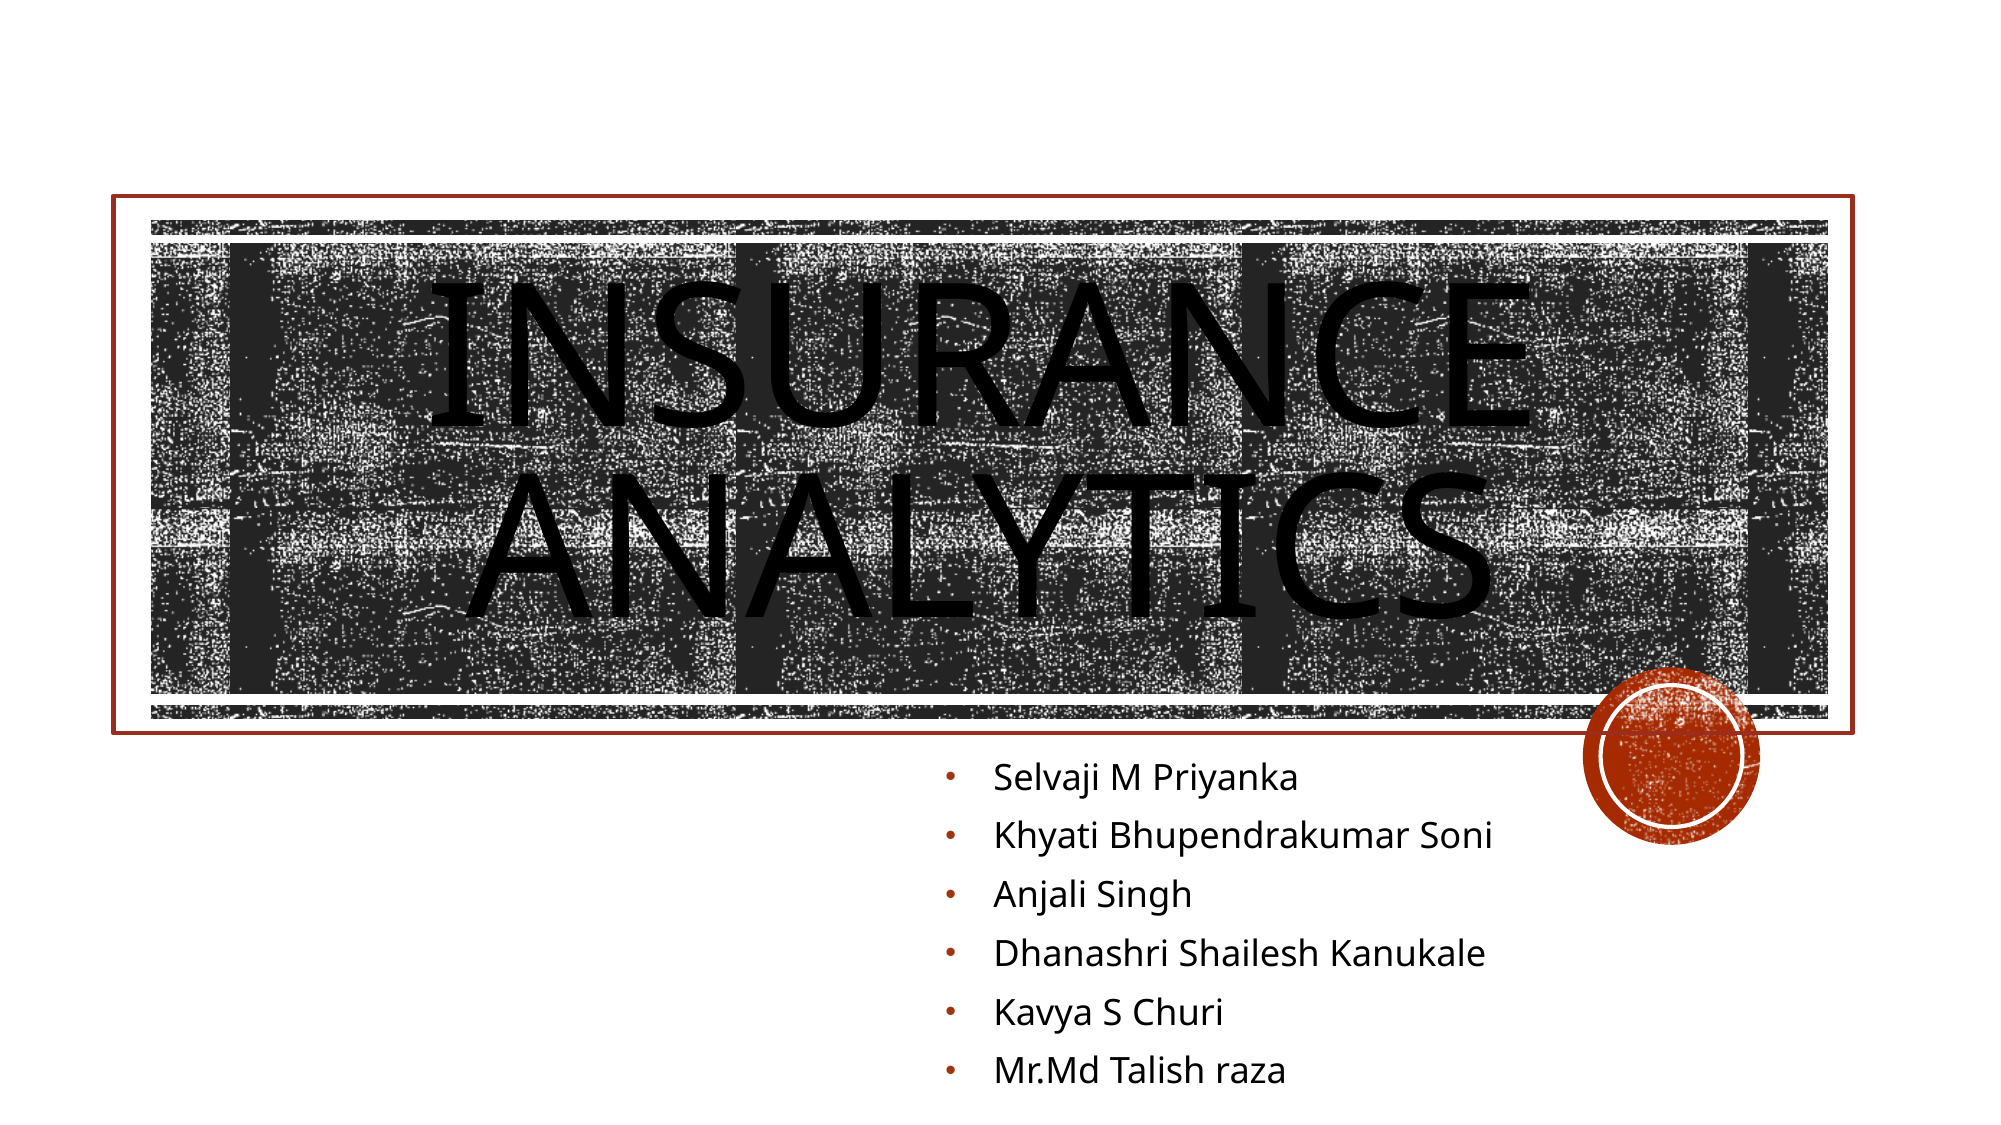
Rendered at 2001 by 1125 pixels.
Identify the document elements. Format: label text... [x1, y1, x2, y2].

subtitle Selvaji M Priyanka Khyati Bhupendrakumar Soni Anjali Singh Dhanashri Shailesh Kanukale Kavya S Churi Mr.Md Talish raza [930, 751, 1580, 1104]
title INSURANCE ANALYTICS [113, 195, 1853, 733]
